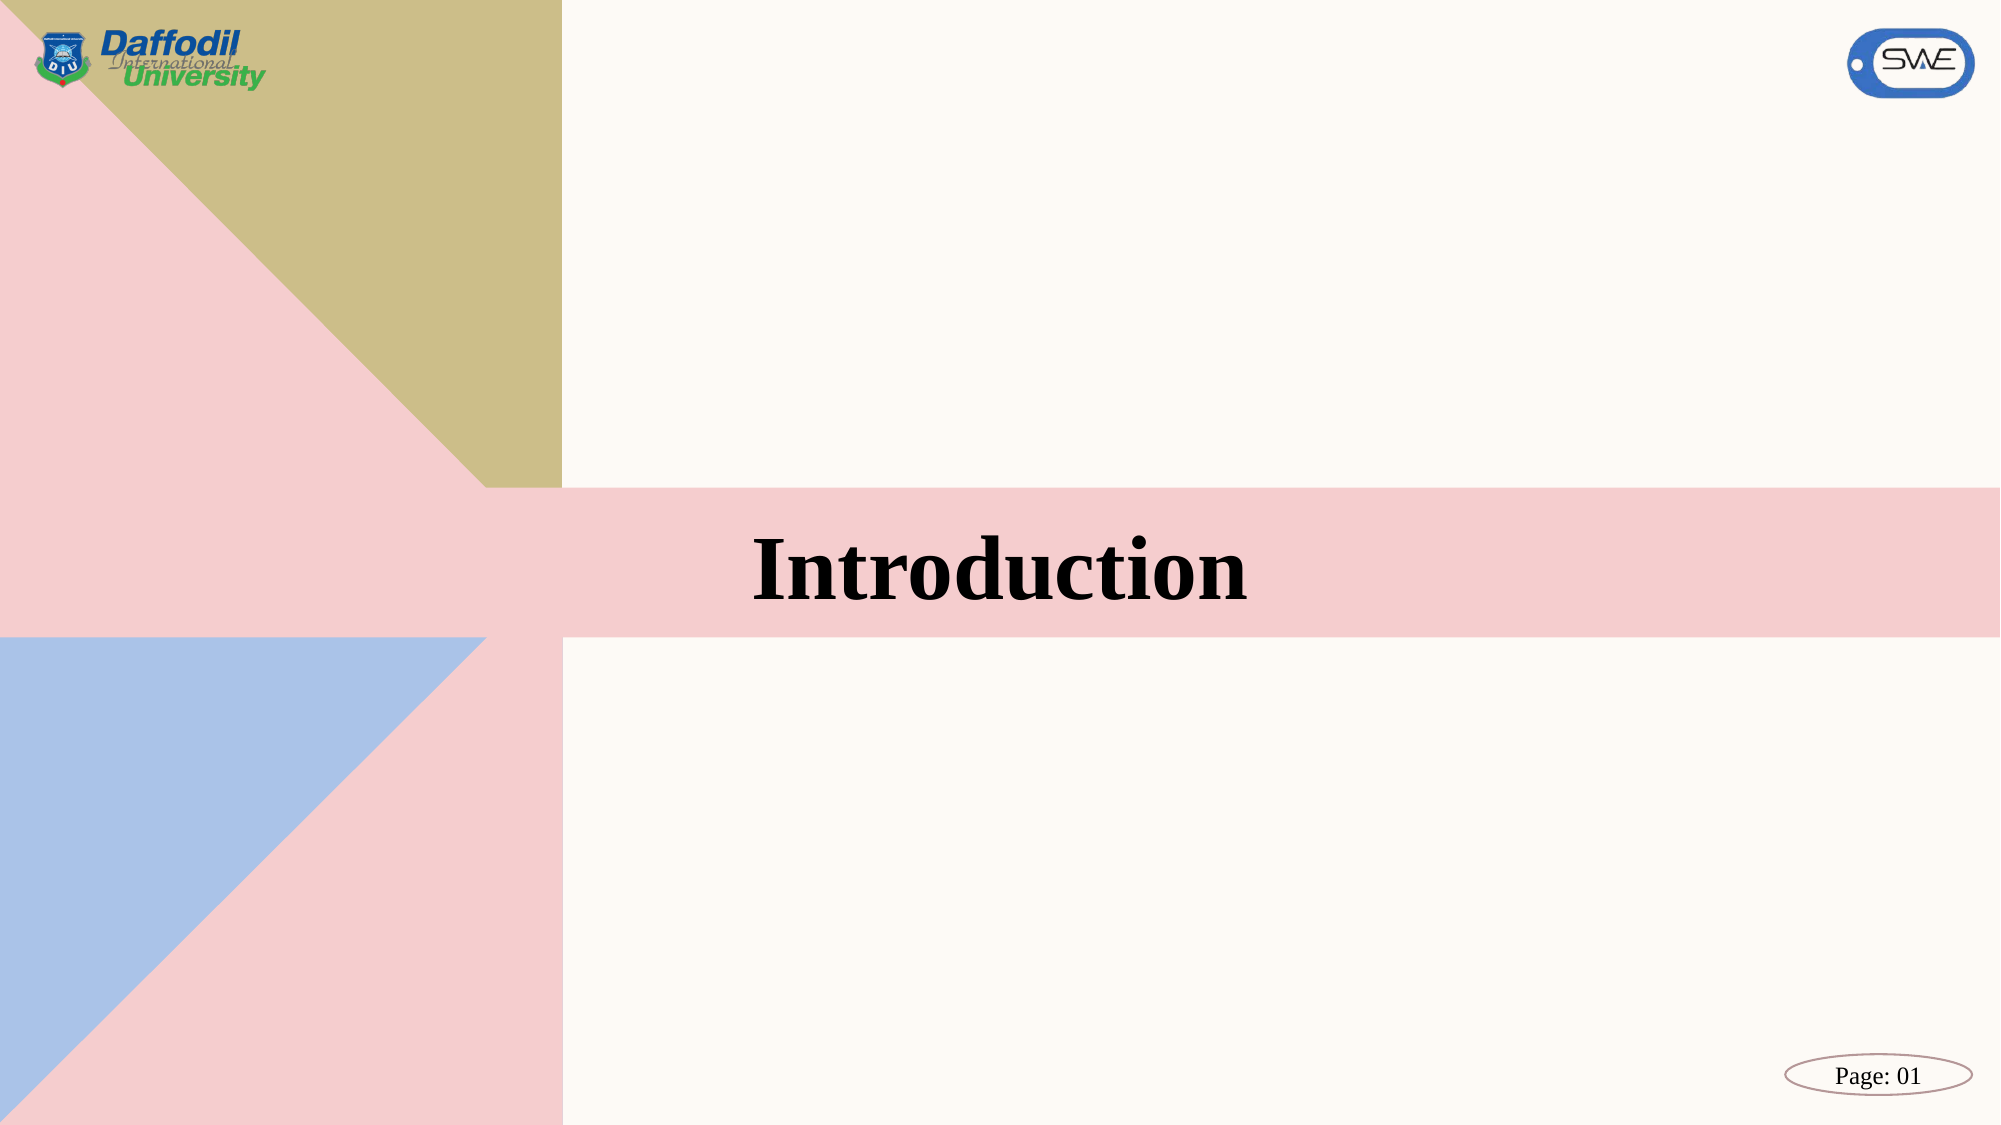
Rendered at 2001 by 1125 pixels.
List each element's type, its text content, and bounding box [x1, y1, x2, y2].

picture [1839, 5, 1978, 114]
text_box Page: 01 [1784, 1053, 1974, 1096]
text_box Introduction [0, 487, 2000, 638]
picture [34, 29, 267, 91]
